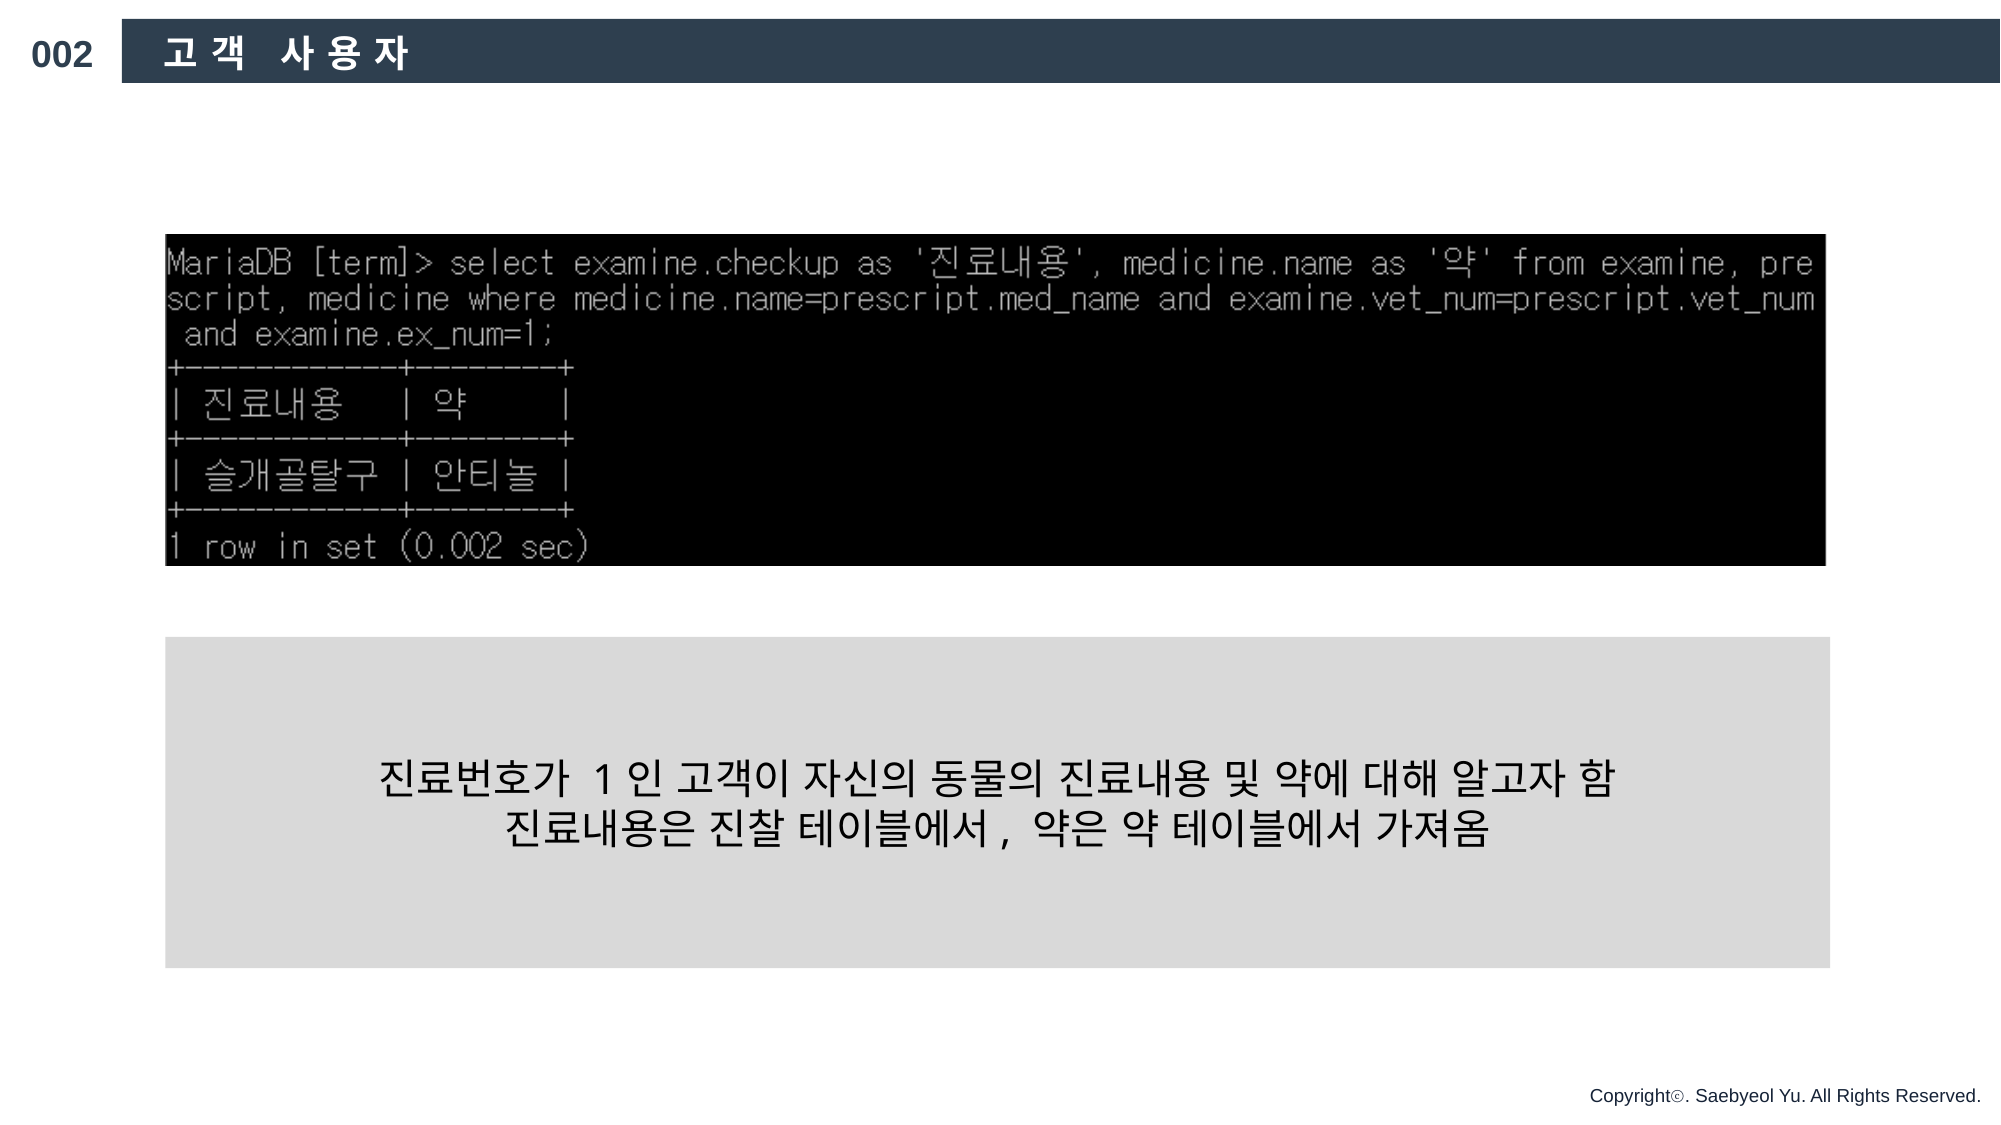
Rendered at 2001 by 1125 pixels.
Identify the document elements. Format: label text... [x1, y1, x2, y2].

text_box 002 [16, 22, 109, 82]
text_box [121, 18, 2000, 84]
picture [165, 234, 1828, 566]
text_box 고객 사용자 [149, 22, 425, 82]
text_box 진료번호가 1인 고객이 자신의 동물의 진료내용 및 약에 대해 알고자 함 진료내용은 진찰 테이블에서, 약은 약 테이블에서 가져옴 [164, 636, 1831, 969]
